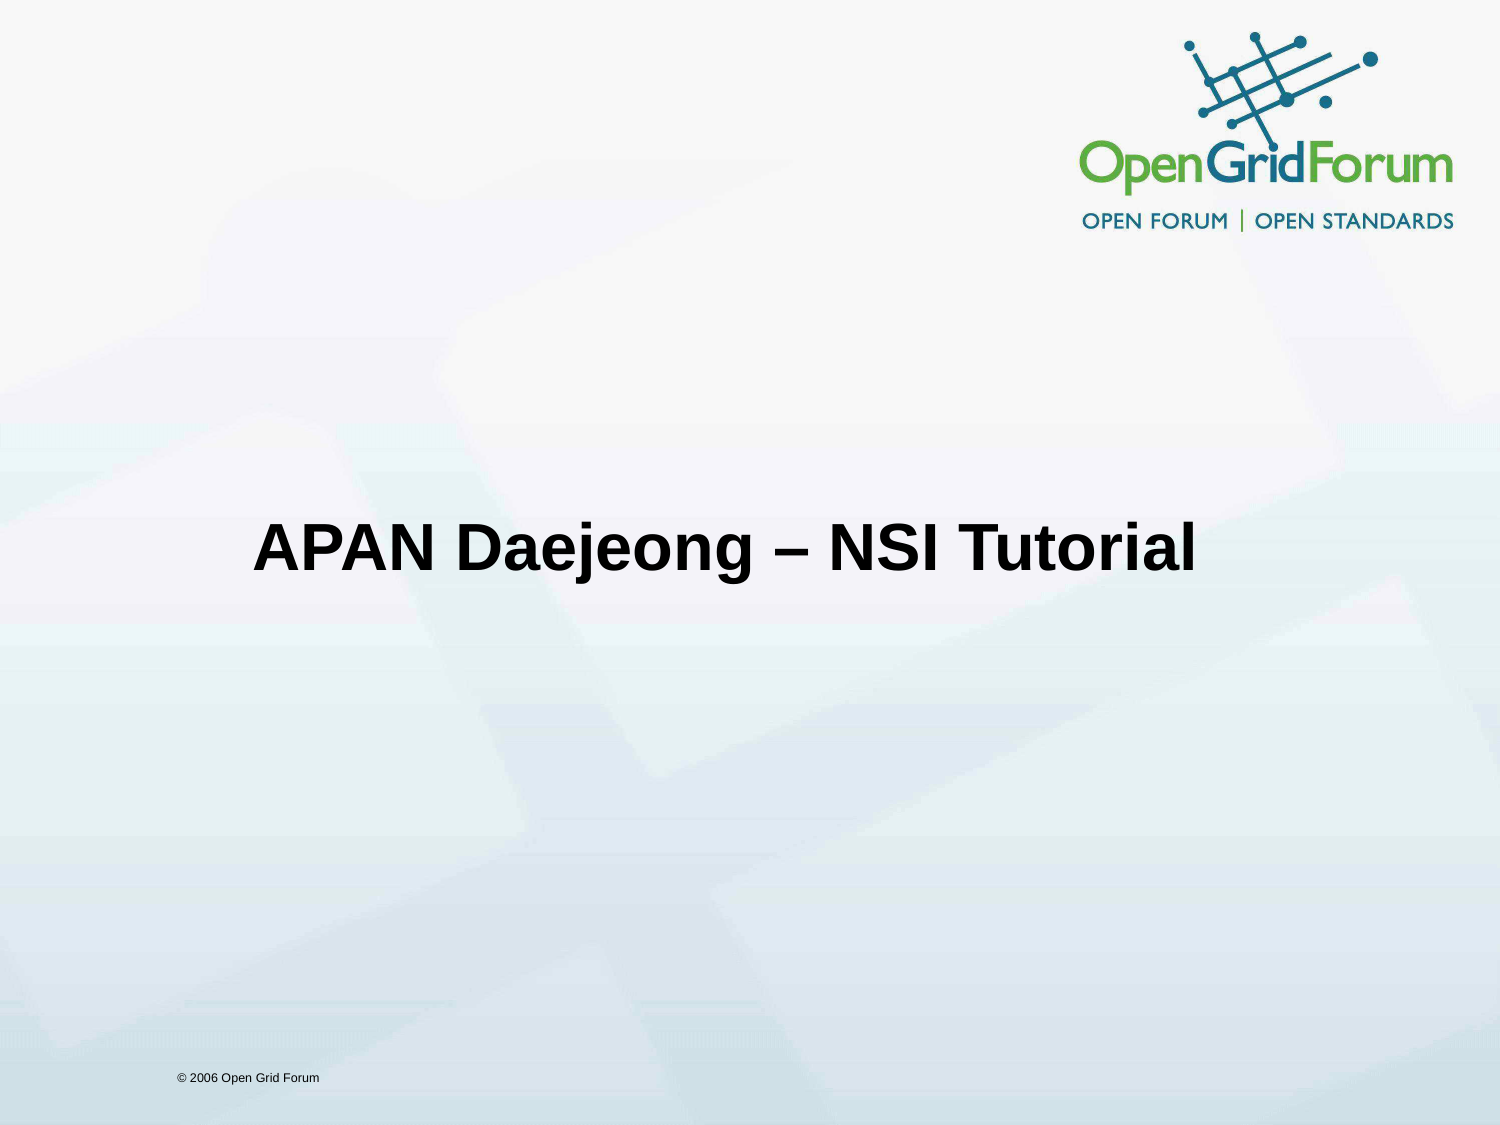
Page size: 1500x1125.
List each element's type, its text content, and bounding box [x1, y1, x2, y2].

title APAN Daejeong – NSI Tutorial [237, 449, 1500, 638]
picture [0, 0, 1500, 1125]
